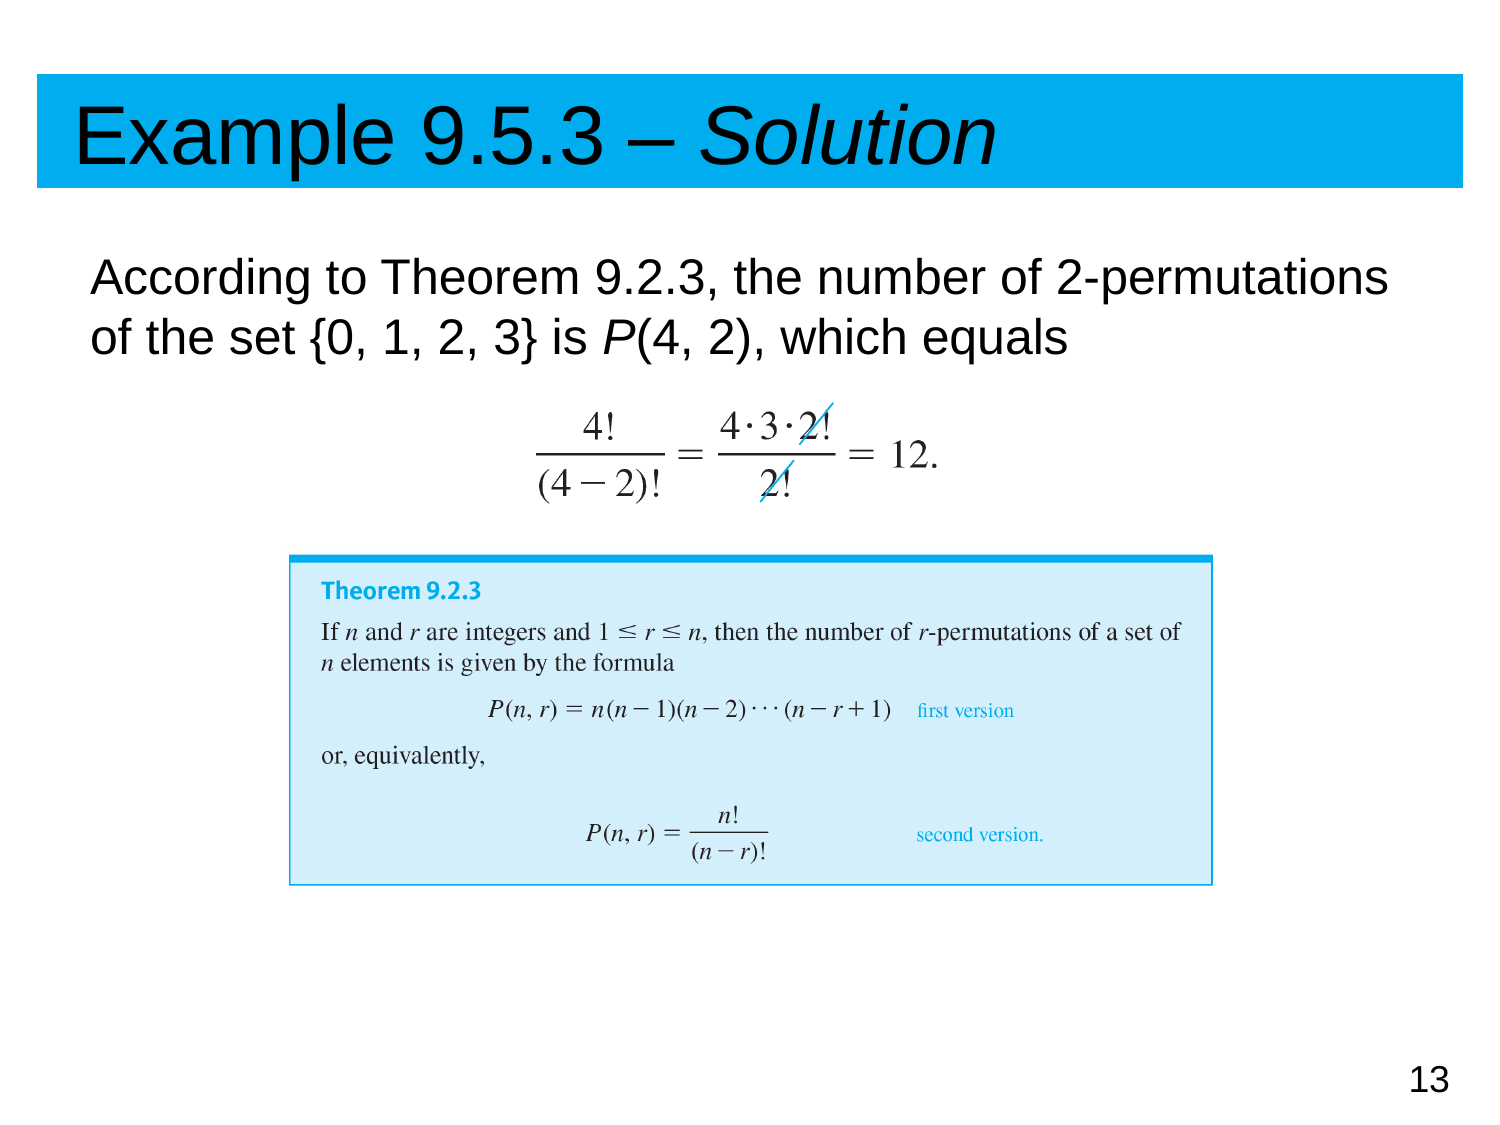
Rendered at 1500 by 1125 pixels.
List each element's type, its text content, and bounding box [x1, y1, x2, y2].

title Example 9.5.3 – Solution [58, 37, 1408, 225]
picture [284, 549, 1216, 888]
picture [530, 399, 943, 509]
list According to Theorem 9.2.3, the number of 2-permutations of the set {0, 1, 2, 3} is P(4, 2), which equals [75, 237, 1425, 400]
